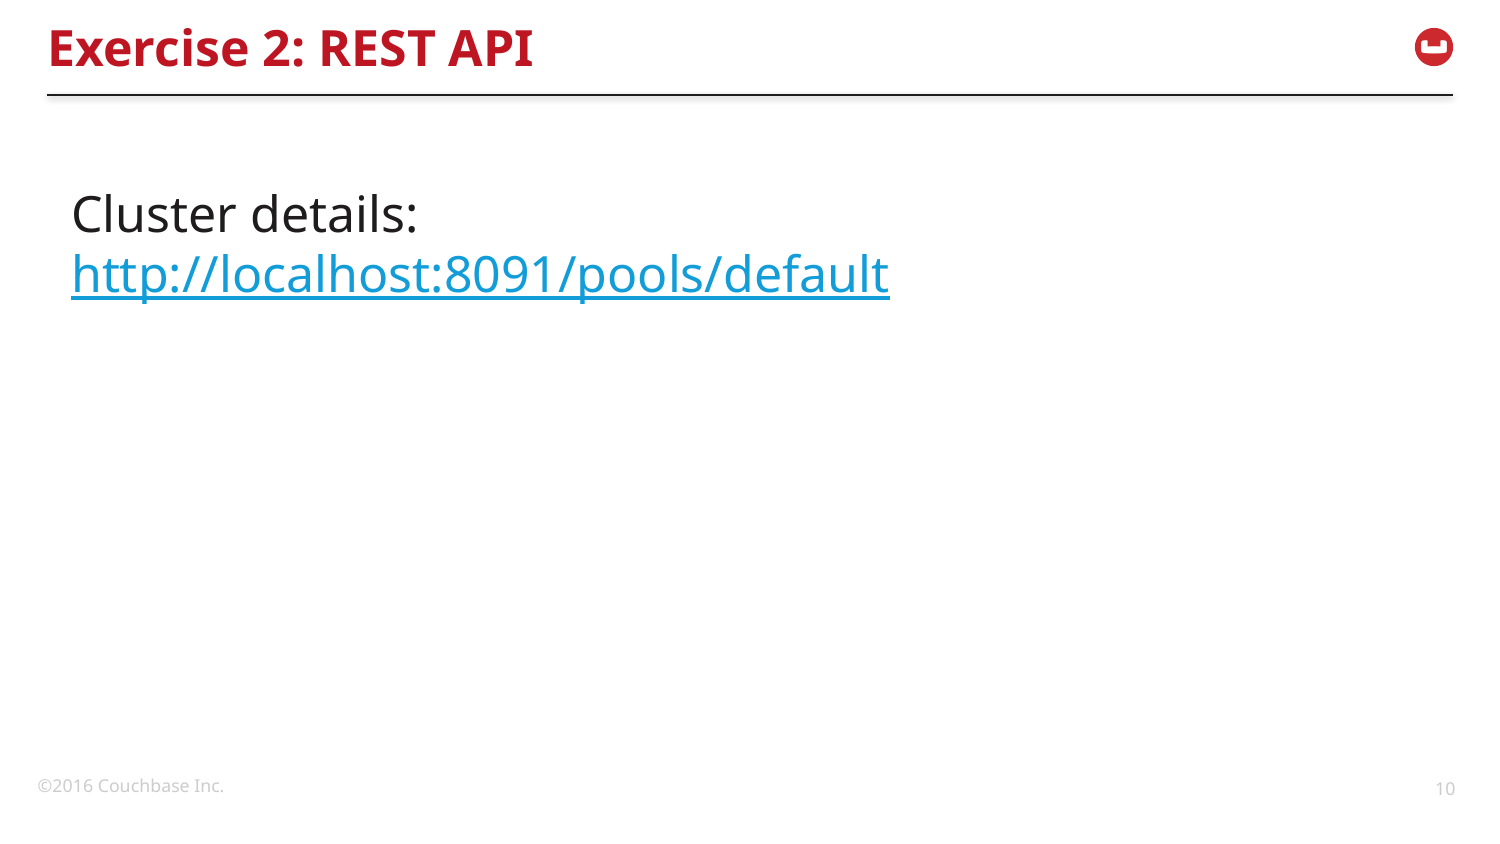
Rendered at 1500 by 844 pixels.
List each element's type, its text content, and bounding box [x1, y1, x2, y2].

text_box Cluster details: http://localhost:8091/pools/default [56, 175, 1244, 319]
picture [1414, 27, 1454, 67]
title Exercise 2: REST API [32, 7, 1345, 96]
